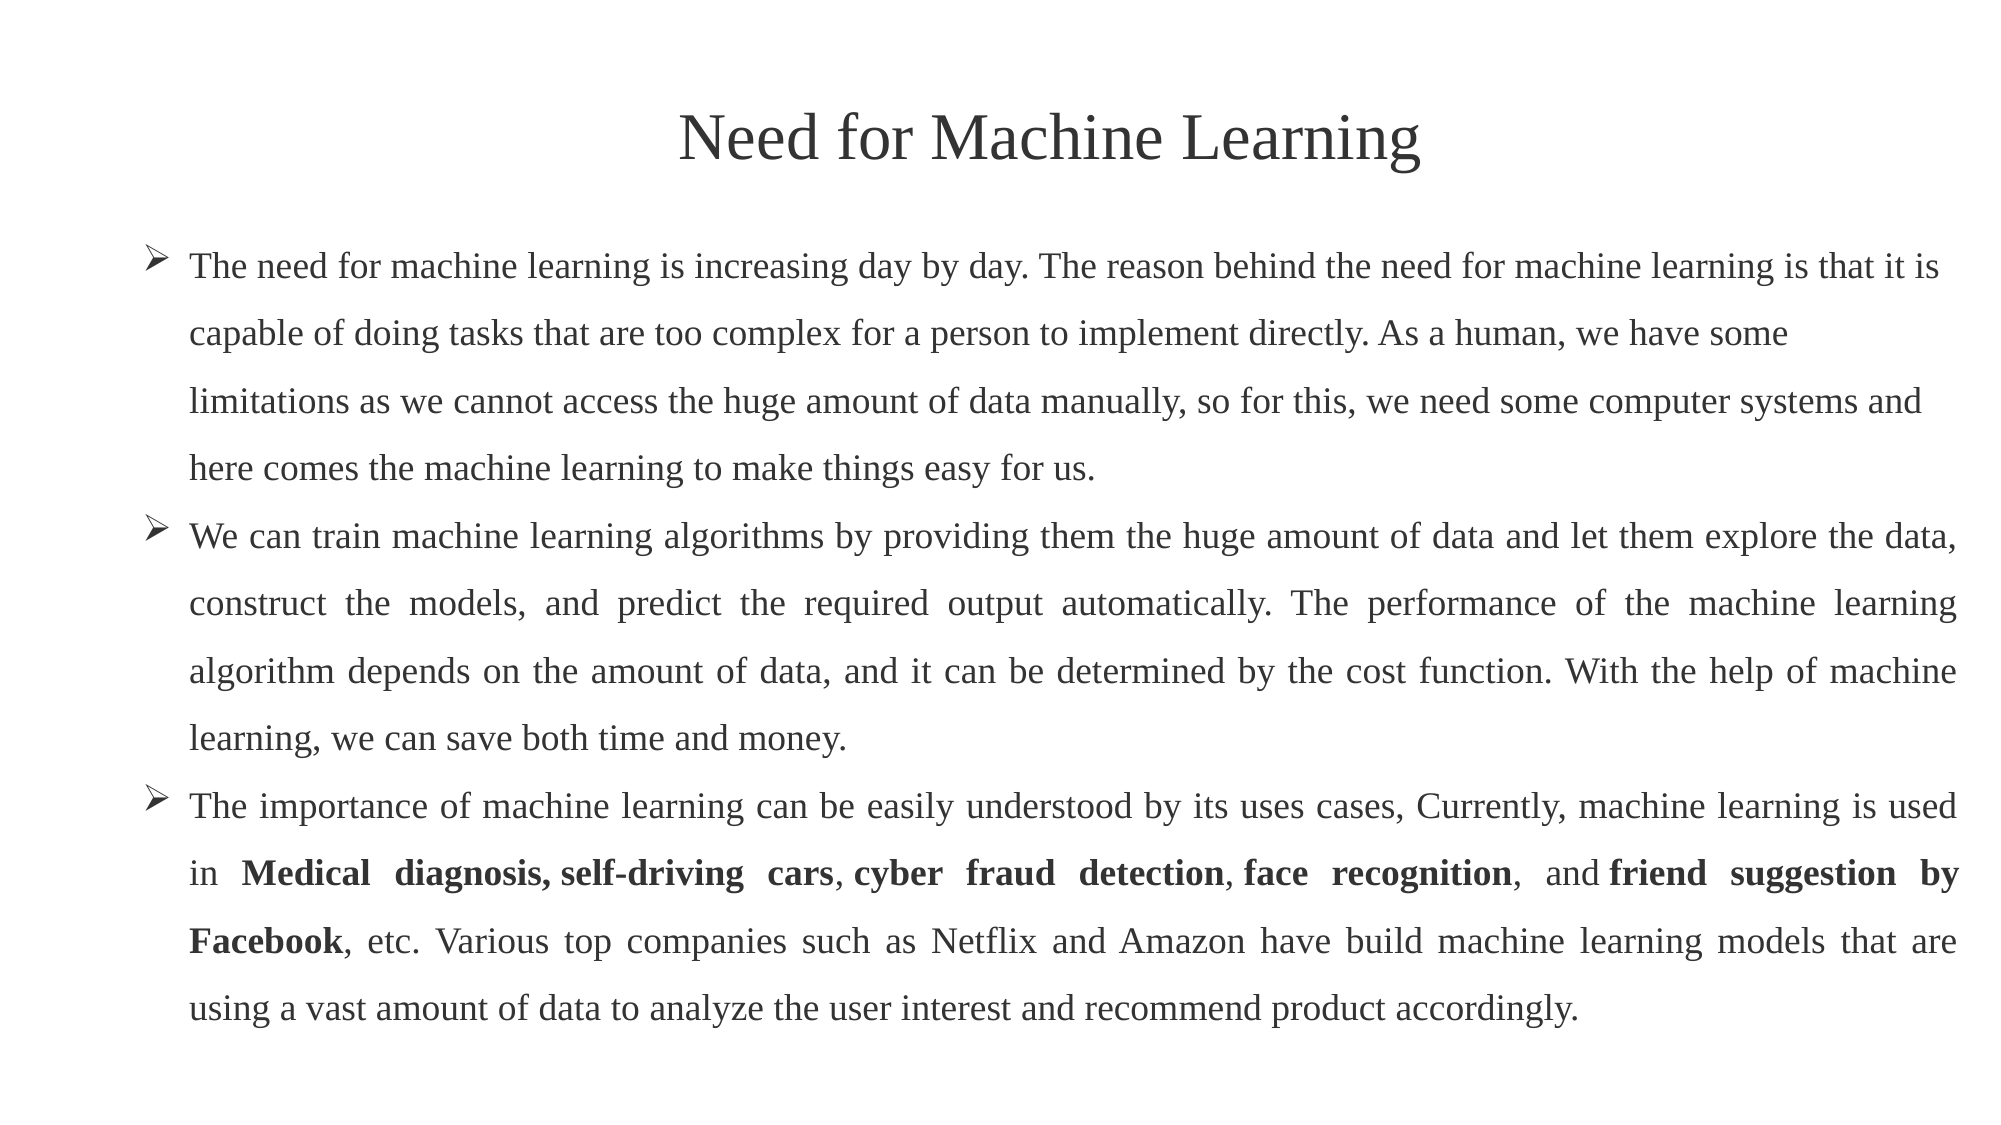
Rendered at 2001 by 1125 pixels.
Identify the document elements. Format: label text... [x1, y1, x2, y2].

text_box Need for Machine Learning The need for machine learning is increasing day by day. The reason behind the need for machine learning is that it is capable of doing tasks that are too complex for a person to implement directly. As a human, we have some limitations as we cannot access the huge amount of data manually, so for this, we need some computer systems and here comes the machine learning to make things easy for us. We can train machine learning algorithms by providing them the huge amount of data and let them explore the data, construct the models, and predict the required output automatically. The performance of the machine learning algorithm depends on the amount of data, and it can be determined by the cost function. With the help of machine learning, we can save both time and money. The importance of machine learning can be easily understood by its uses cases, Currently, machine learning is used in Medical diagnosis, self-driving cars, cyber fraud detection, face recognition, and friend suggestion by Facebook, etc. Various top companies such as Netflix and Amazon have build machine learning models that are using a vast amount of data to analyze the user interest and recommend product accordingly. [52, 40, 1975, 1036]
